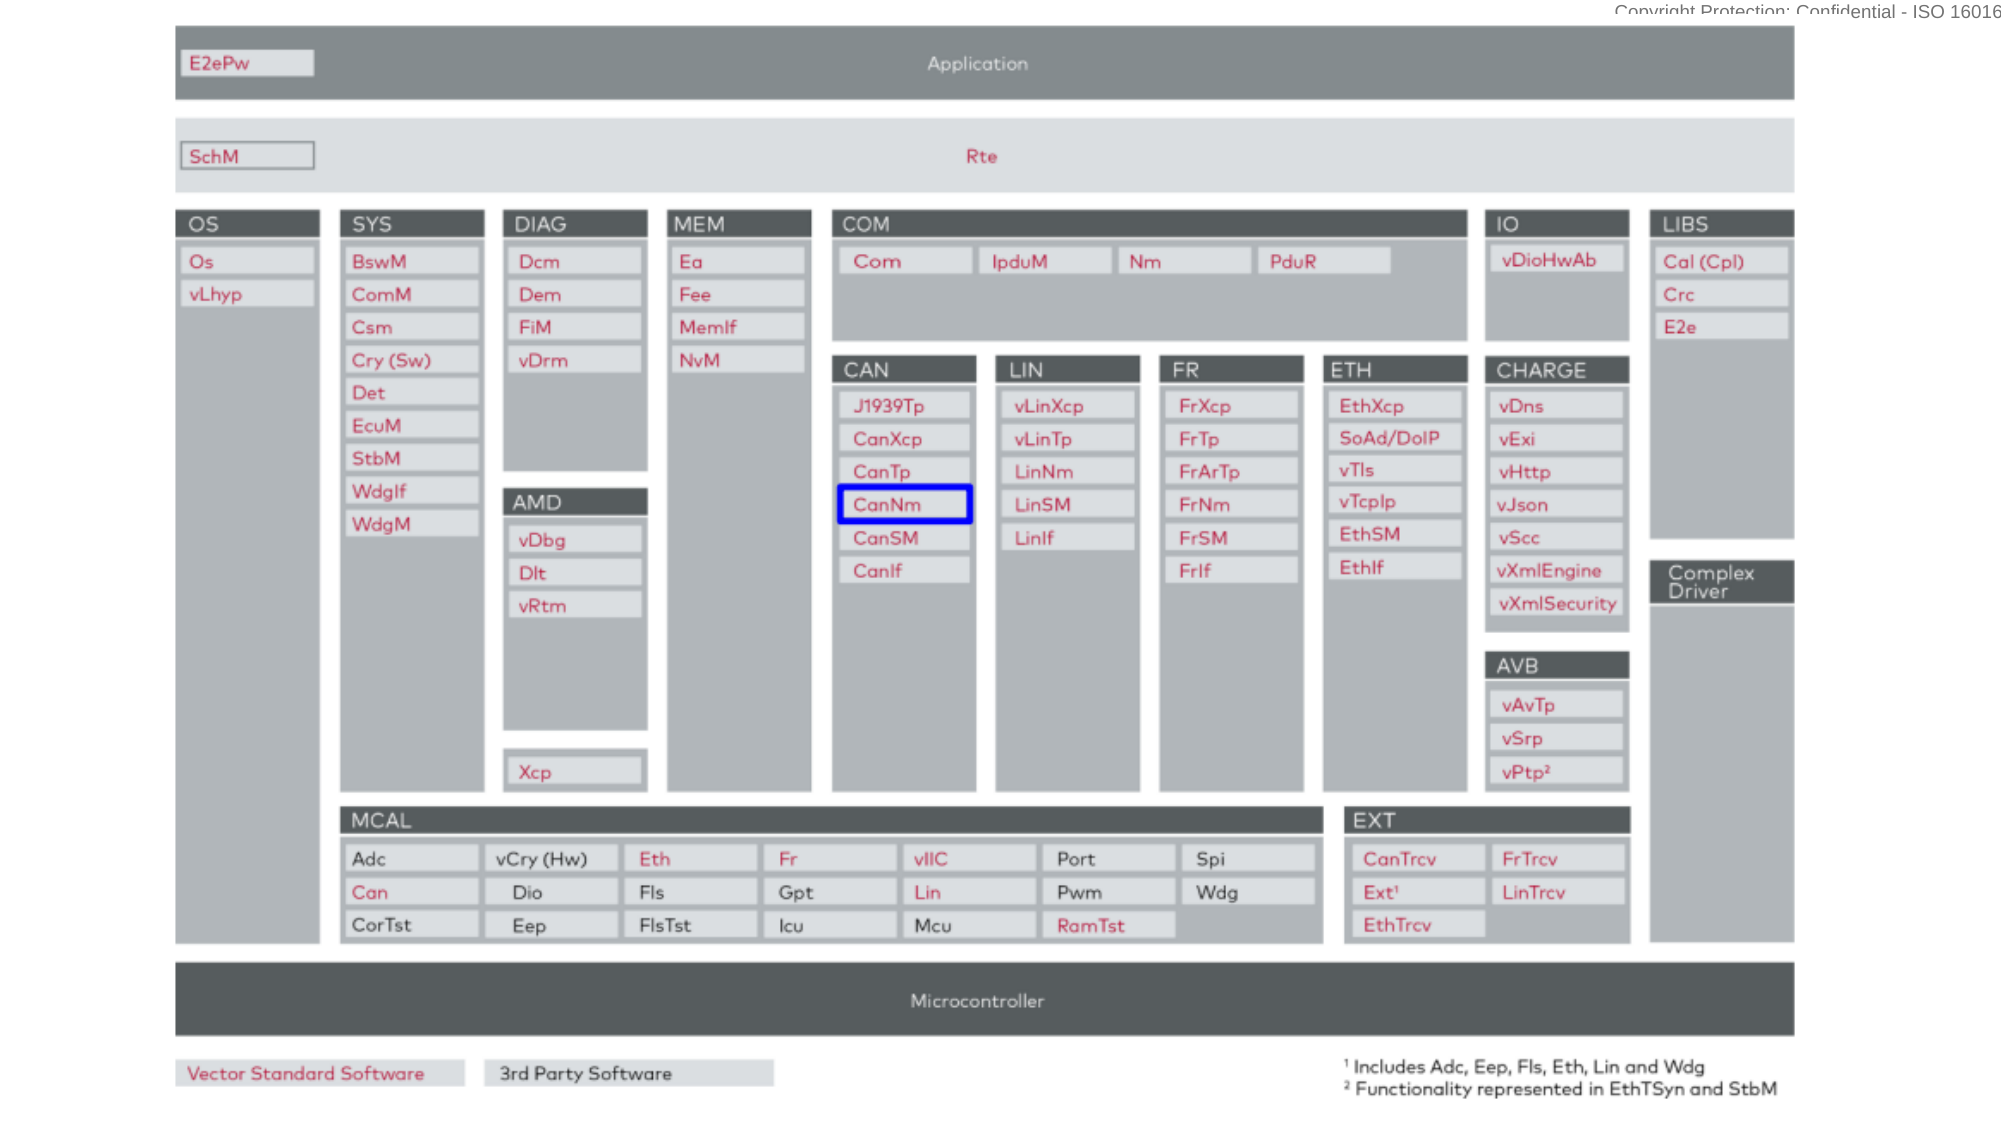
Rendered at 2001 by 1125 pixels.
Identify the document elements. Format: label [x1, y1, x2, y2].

list [150, 14, 1850, 1111]
